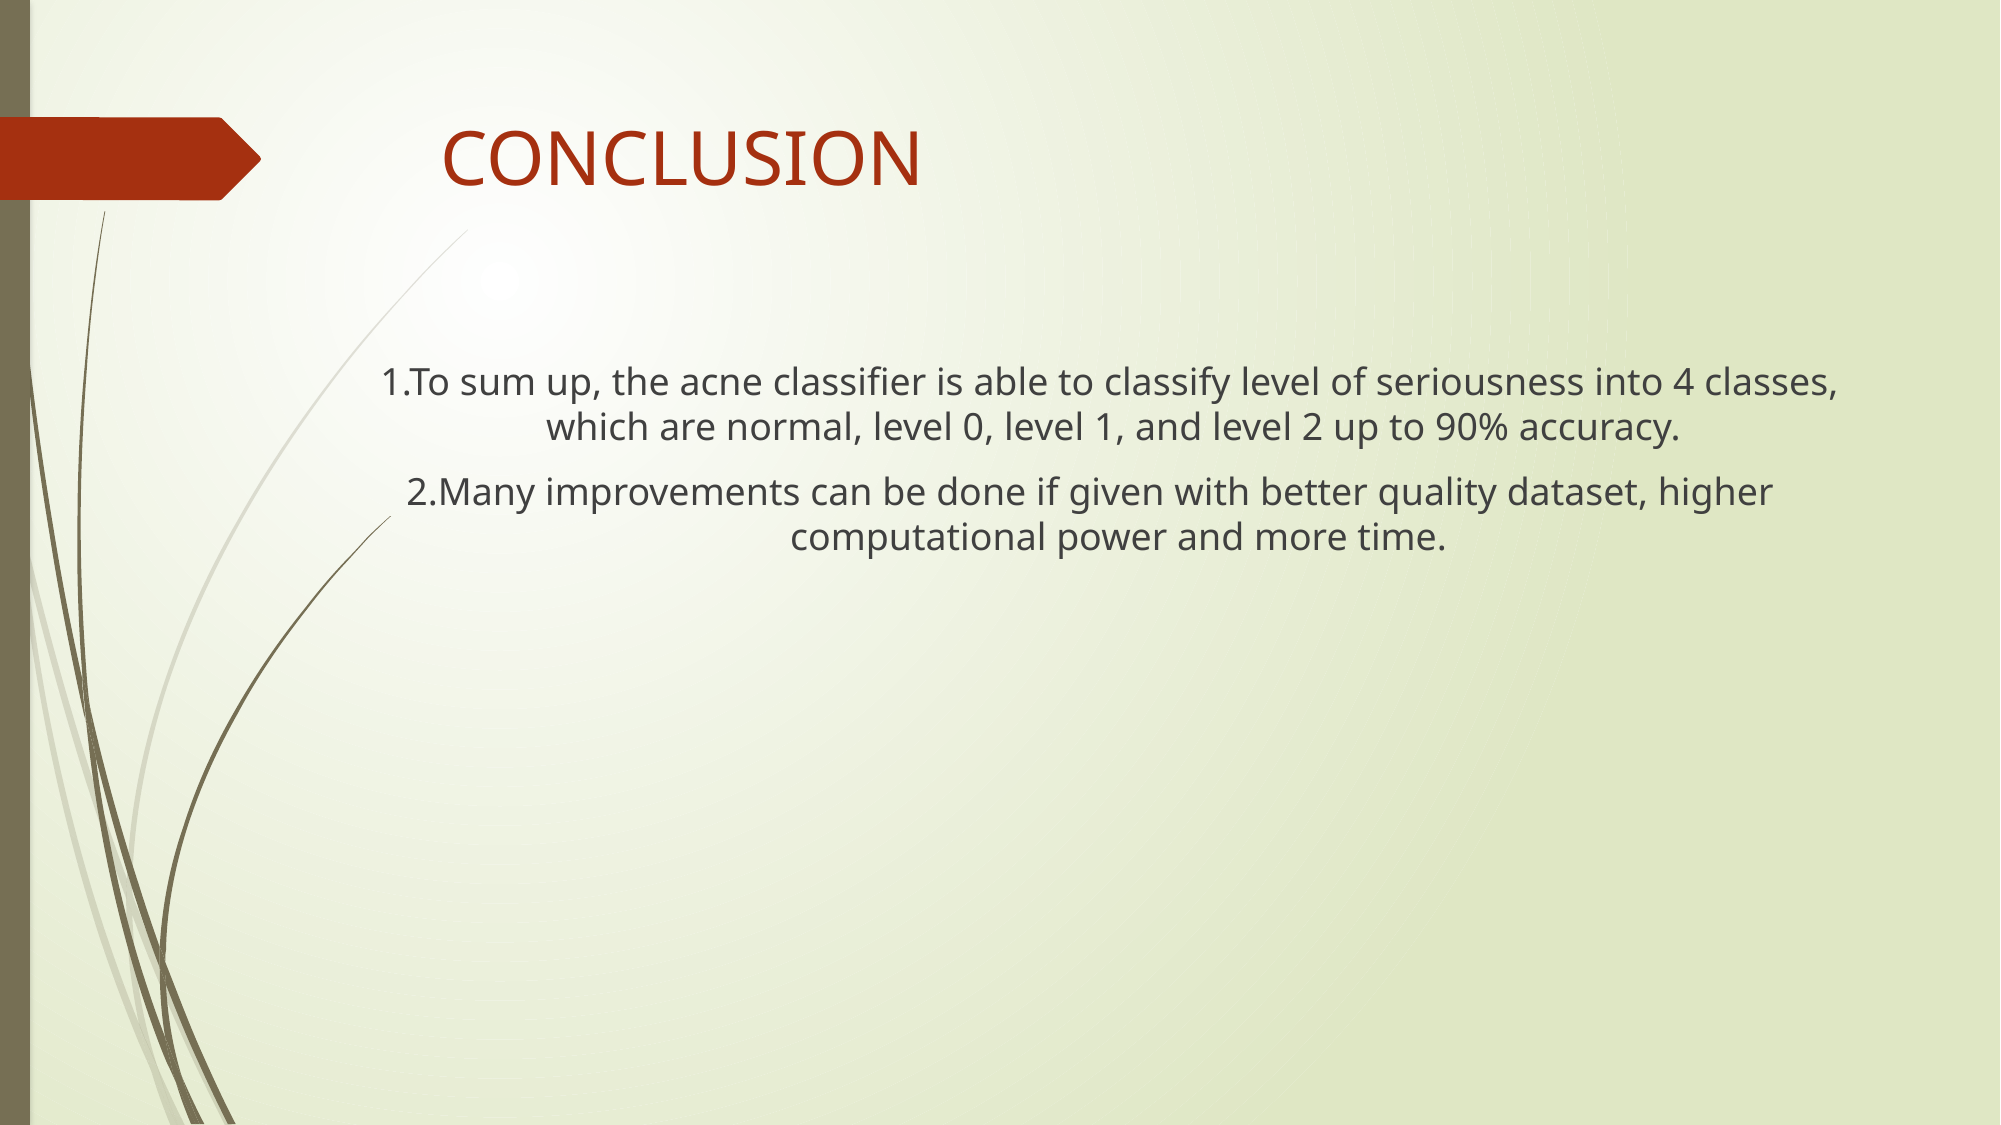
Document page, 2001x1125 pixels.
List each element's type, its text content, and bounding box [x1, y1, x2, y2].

title CONCLUSION [425, 102, 1888, 254]
list 1.To sum up, the acne classifier is able to classify level of seriousness into 4 classes, which are normal, level 0, level 1, and level 2 up to 90% accuracy. 2.Many improvements can be done if given with better quality dataset, higher computational power and more time. [294, 350, 1888, 816]
